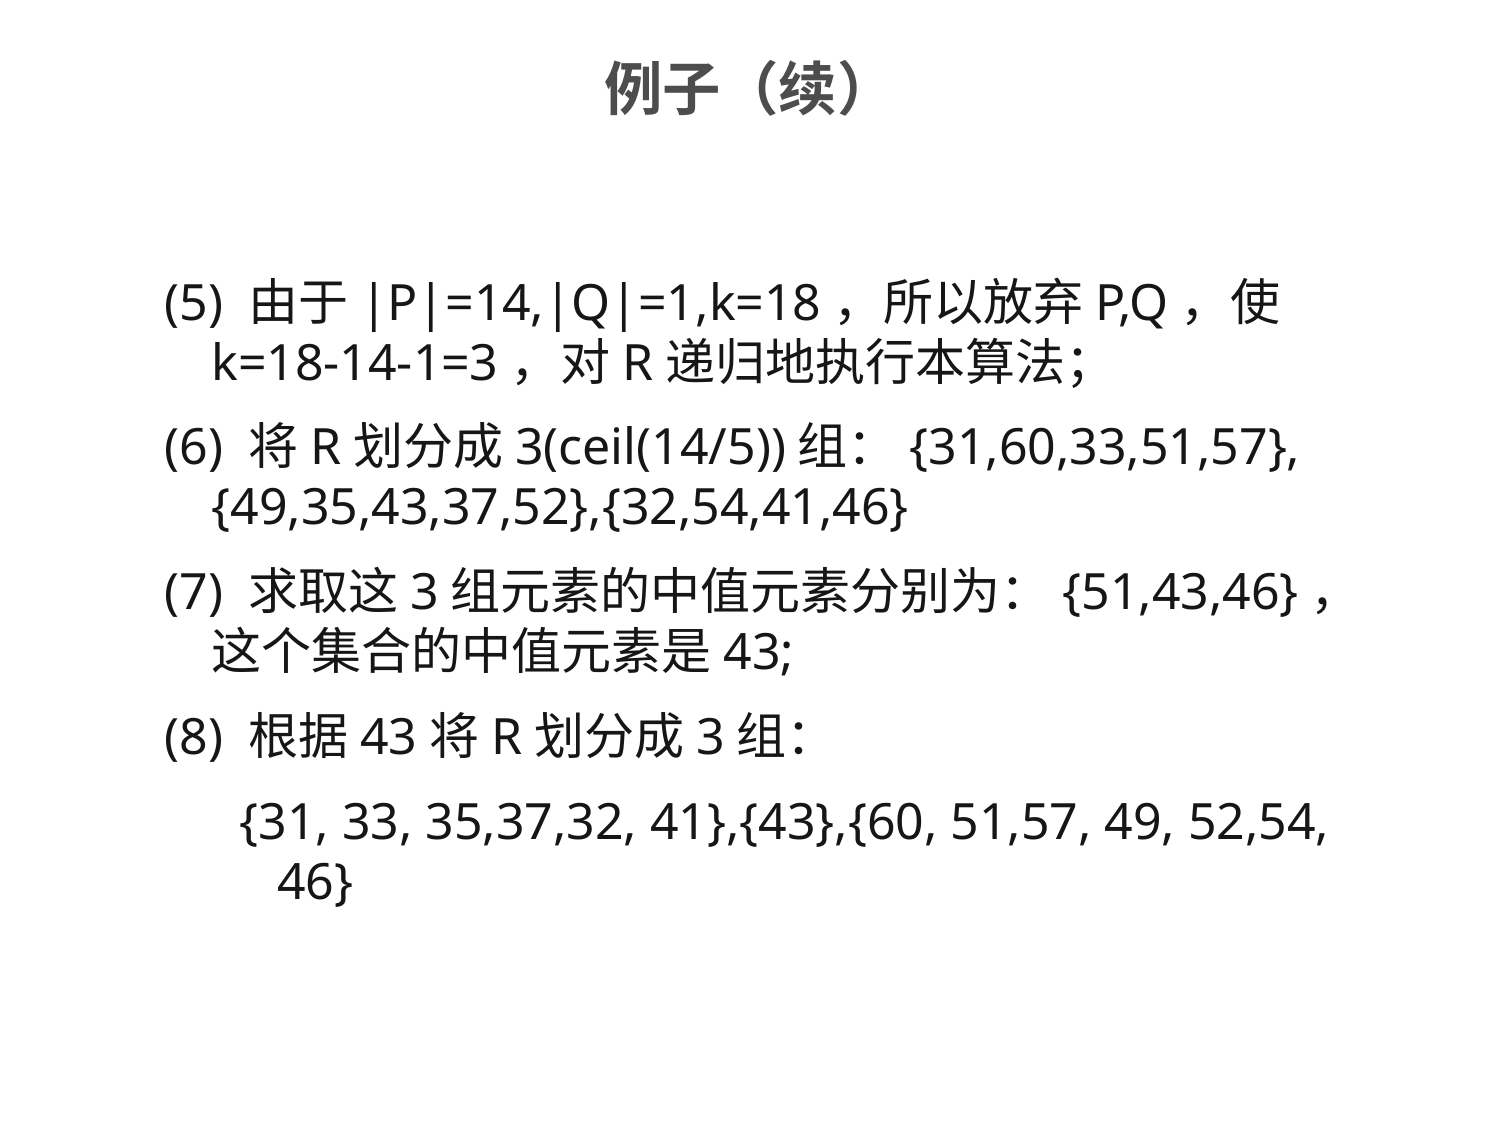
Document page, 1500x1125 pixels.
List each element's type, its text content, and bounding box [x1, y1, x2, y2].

list (5) 由于|P|=14,|Q|=1,k=18，所以放弃P,Q，使k=18-14-1=3，对R递归地执行本算法； (6) 将R划分成3(ceil(14/5))组：{31,60,33,51,57},{49,35,43,37,52},{32,54,41,46} (7) 求取这3组元素的中值元素分别为：{51,43,46}，这个集合的中值元素是43; (8) 根据43将R划分成3组： {31, 33, 35,37,32, 41},{43},{60, 51,57, 49, 52,54, 46} [75, 262, 1425, 1000]
title 例子（续） [75, 45, 1425, 233]
